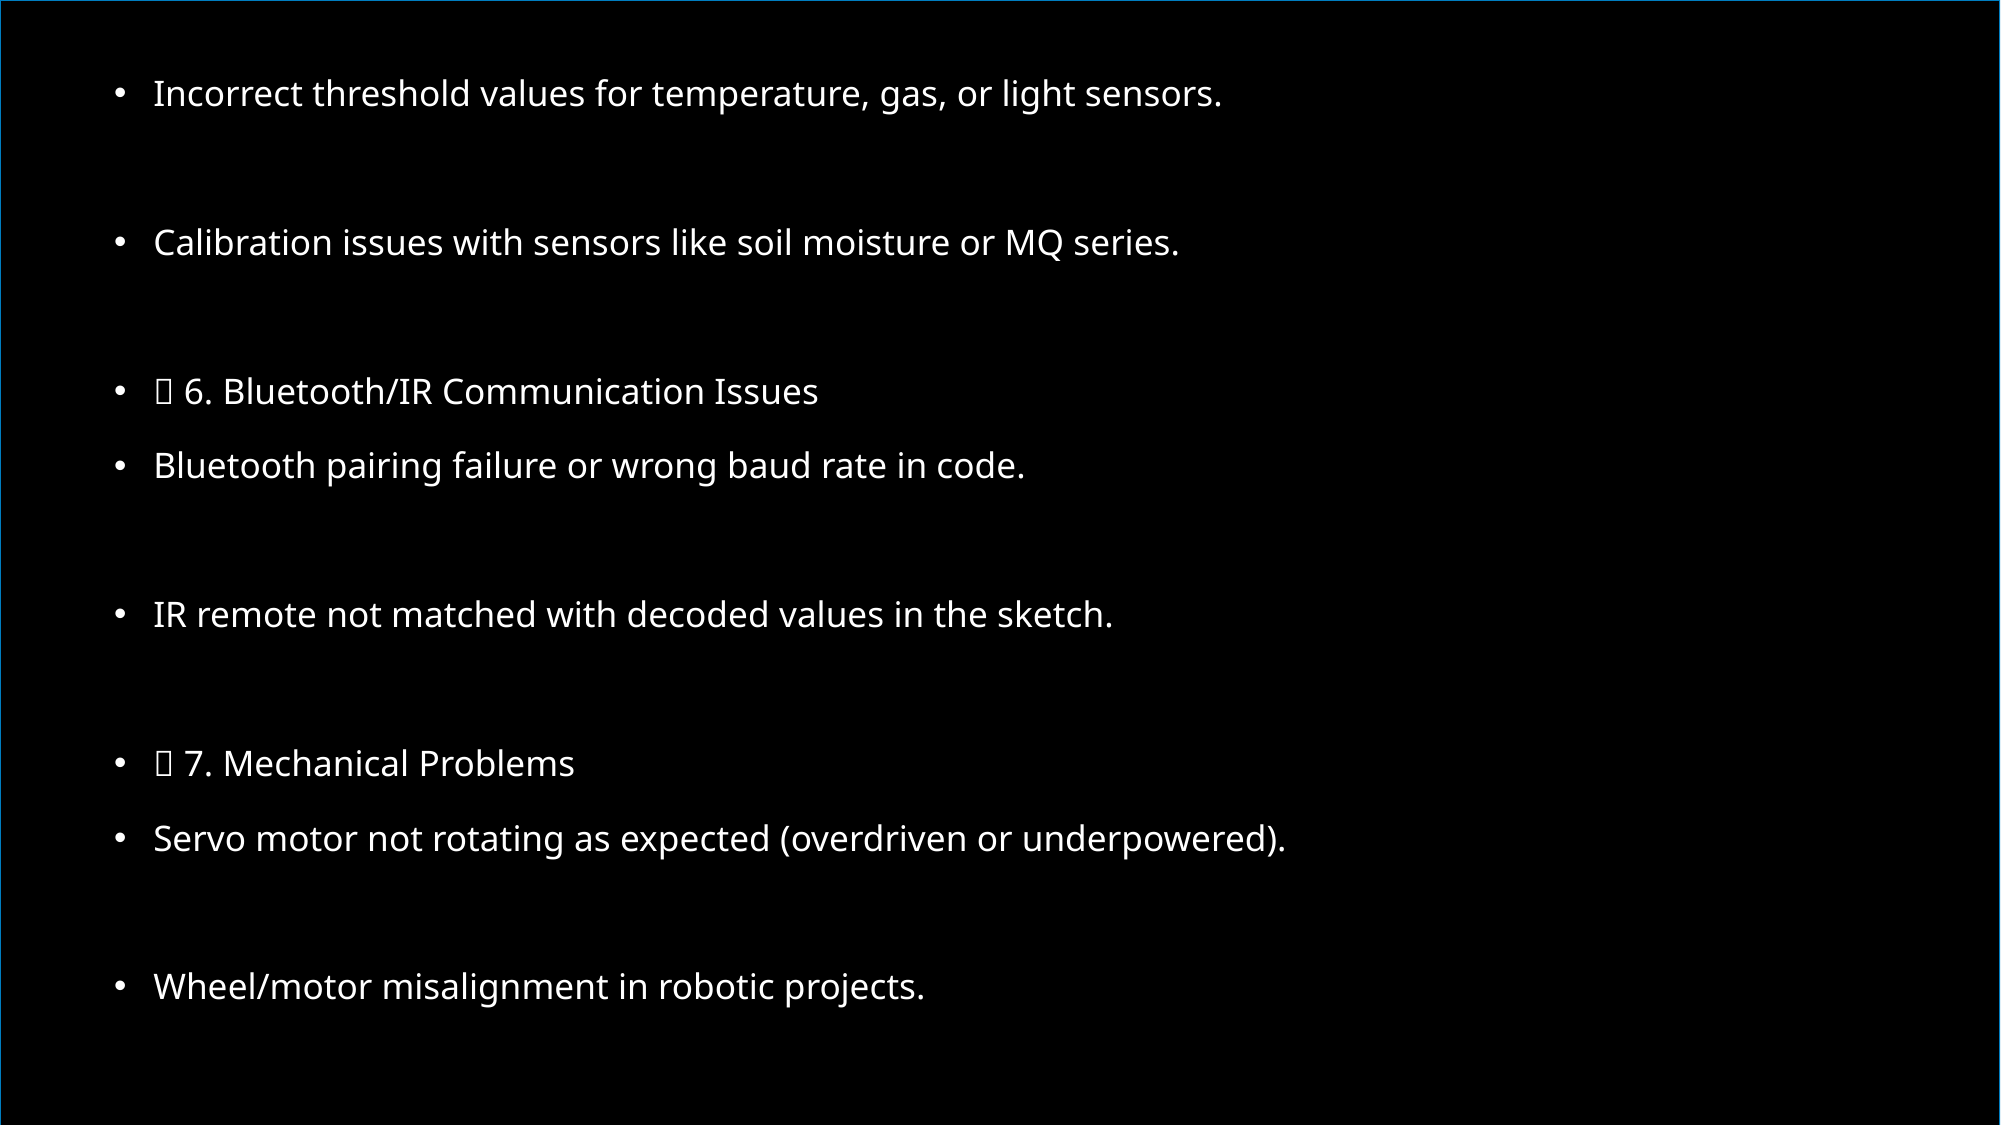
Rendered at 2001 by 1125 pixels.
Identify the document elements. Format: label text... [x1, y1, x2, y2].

list Incorrect threshold values for temperature, gas, or light sensors. Calibration issues with sensors like soil moisture or MQ series. 📲 6. Bluetooth/IR Communication Issues Bluetooth pairing failure or wrong baud rate in code. IR remote not matched with decoded values in the sketch. 🔧 7. Mechanical Problems Servo motor not rotating as expected (overdriven or underpowered). Wheel/motor misalignment in robotic projects. [114, 59, 1887, 1014]
